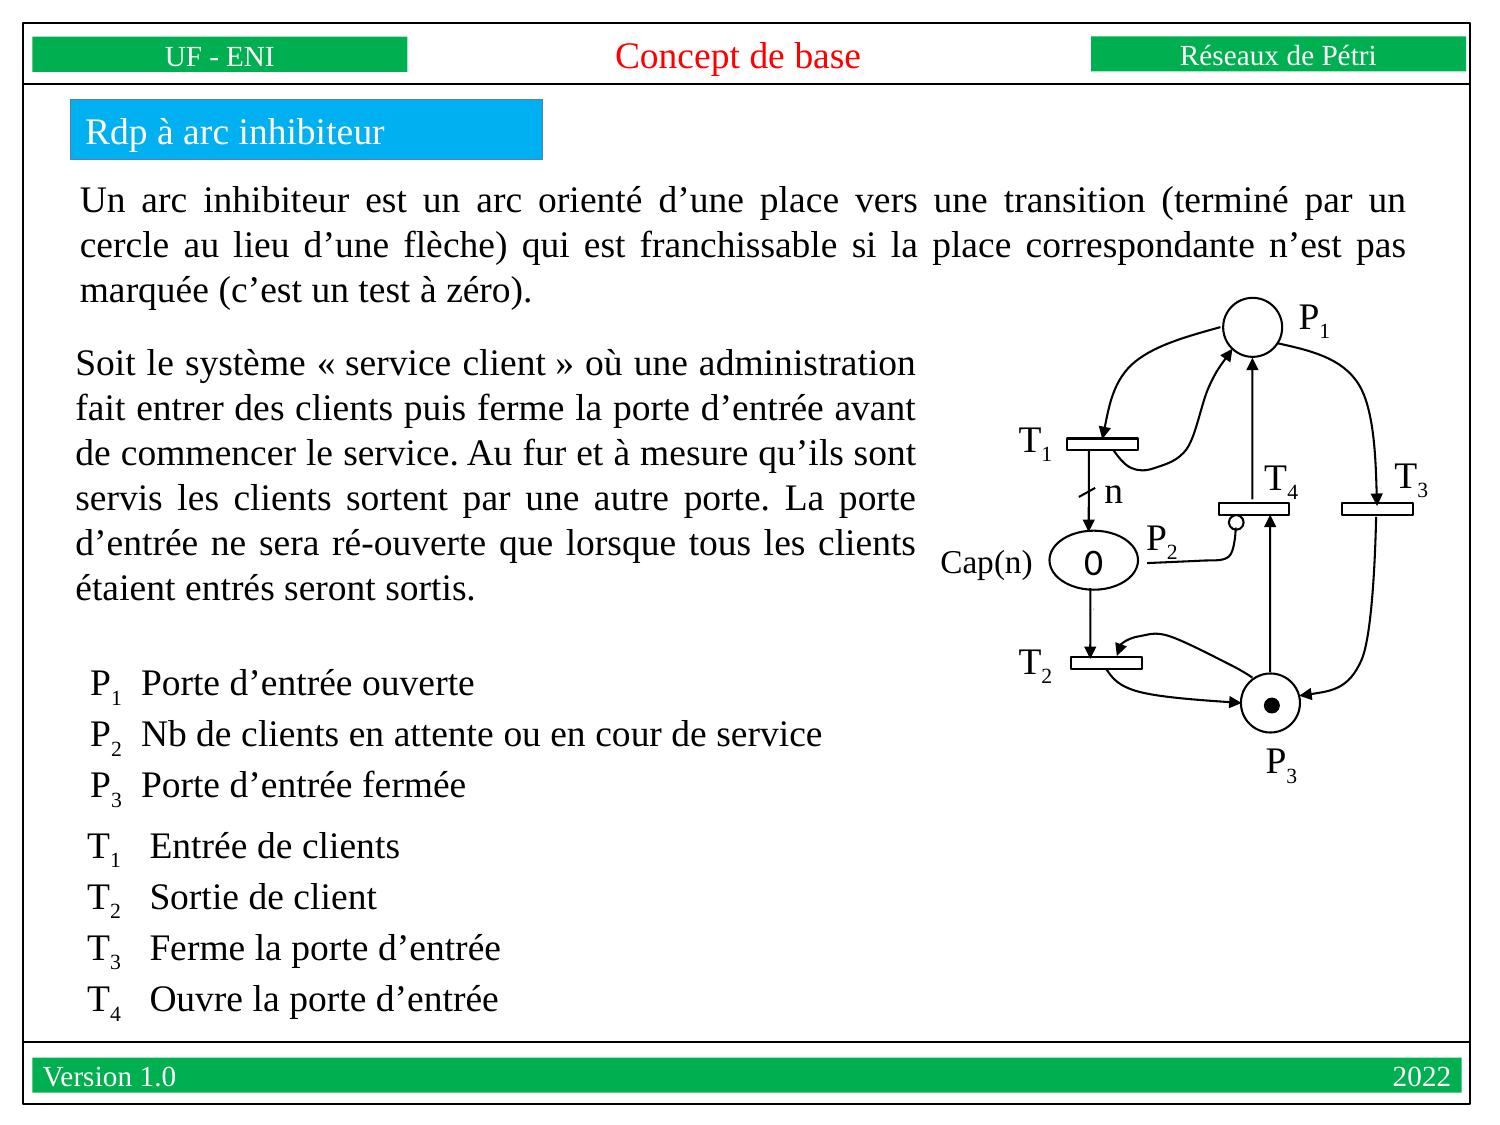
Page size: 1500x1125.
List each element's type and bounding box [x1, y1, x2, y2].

text_box [0, 0, 1500, 1105]
